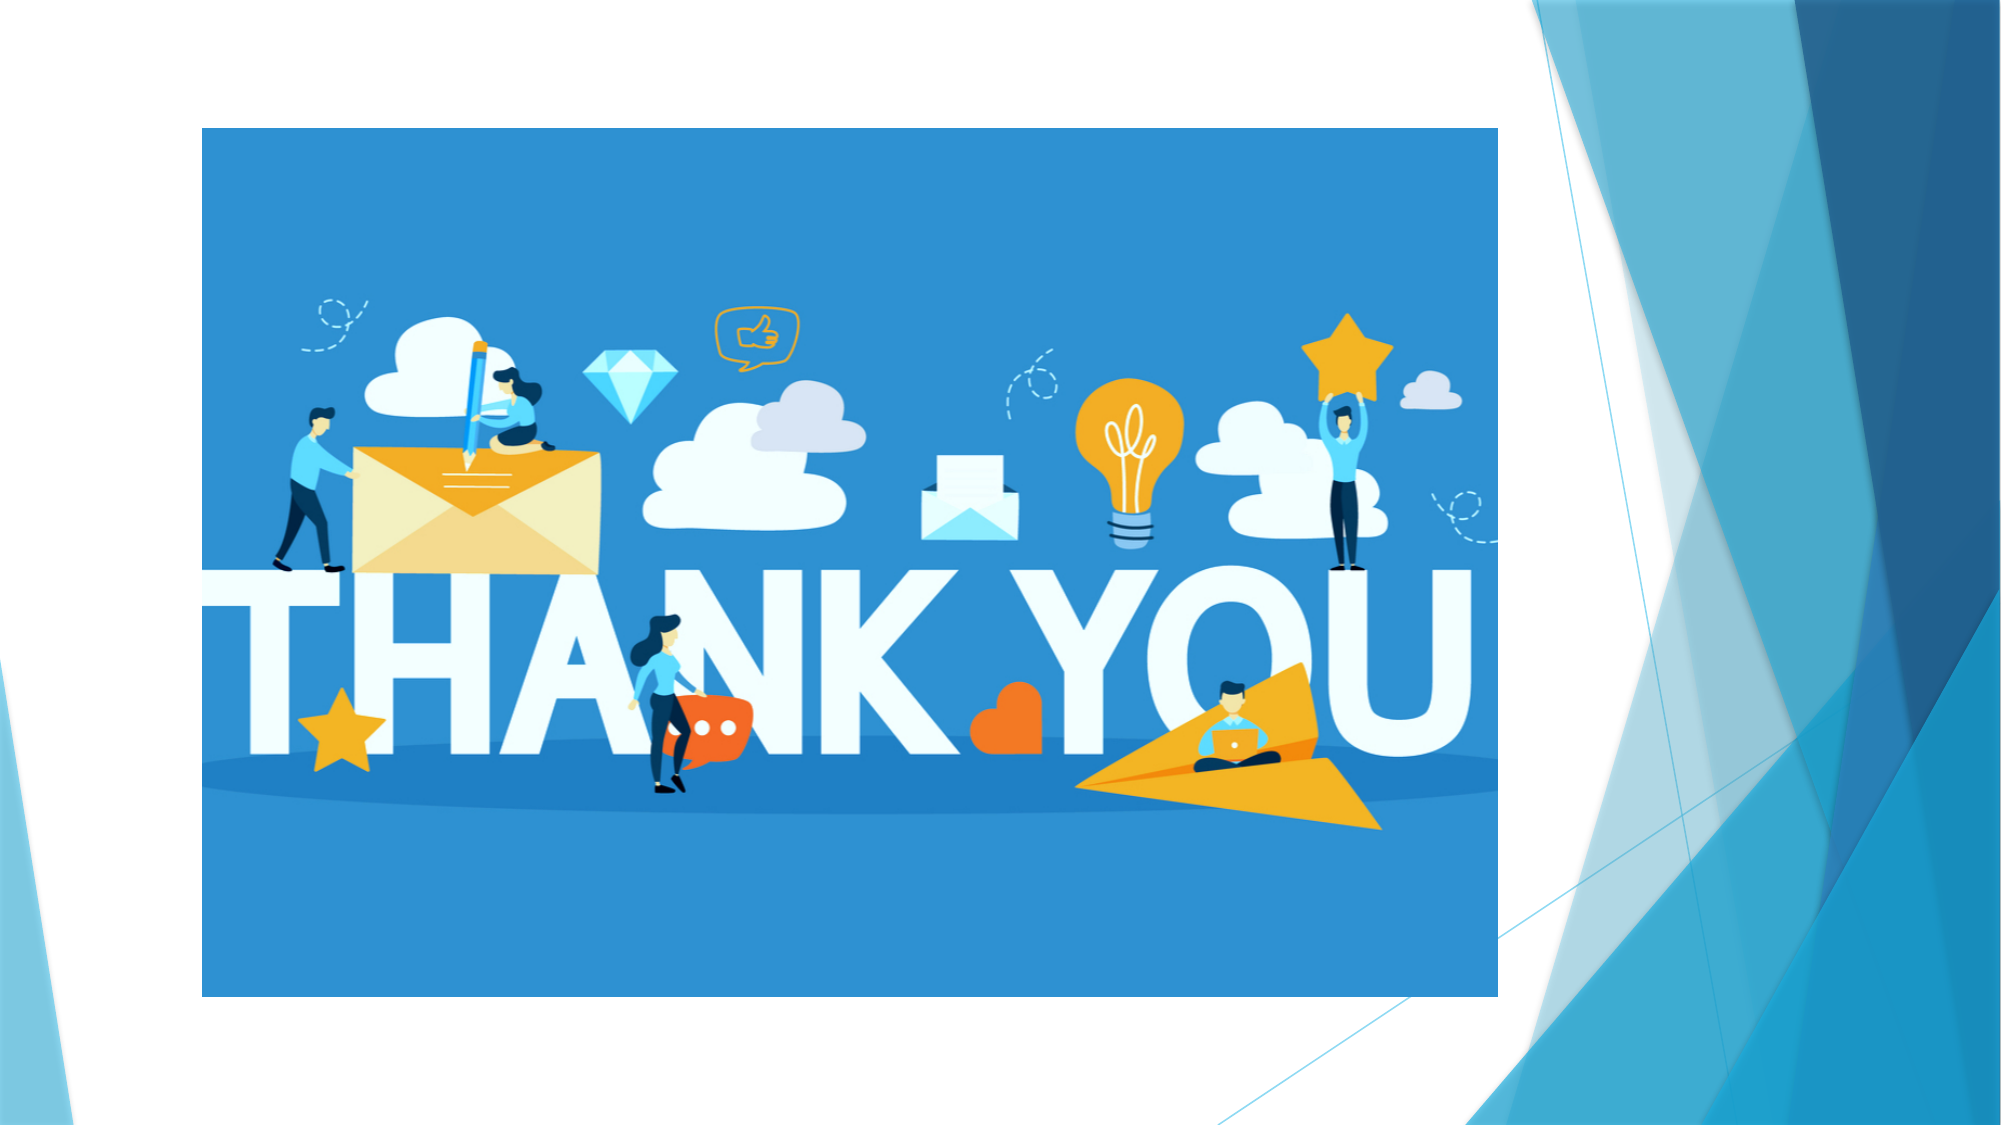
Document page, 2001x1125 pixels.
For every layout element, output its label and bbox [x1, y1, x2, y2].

picture [201, 127, 1499, 998]
